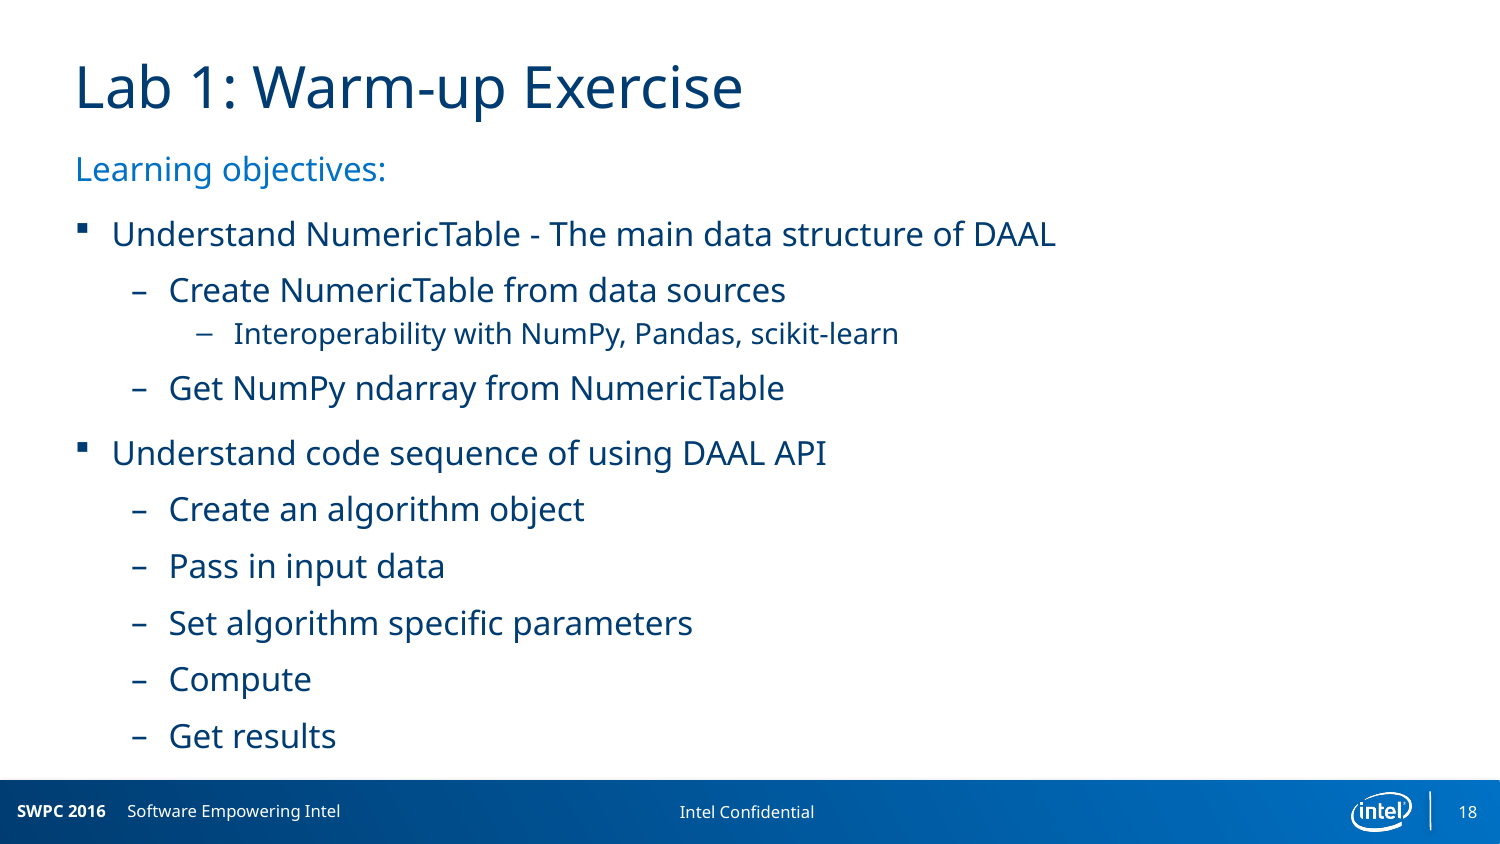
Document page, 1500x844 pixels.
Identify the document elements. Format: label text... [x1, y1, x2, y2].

slide_number 18 [1127, 791, 1478, 837]
list Learning objectives: Understand NumericTable - The main data structure of DAAL Create NumericTable from data sources Interoperability with NumPy, Pandas, scikit-learn Get NumPy ndarray from NumericTable Understand code sequence of using DAAL API Create an algorithm object Pass in input data Set algorithm specific parameters Compute Get results [74, 148, 1425, 760]
title Lab 1: Warm-up Exercise [74, 50, 1425, 148]
